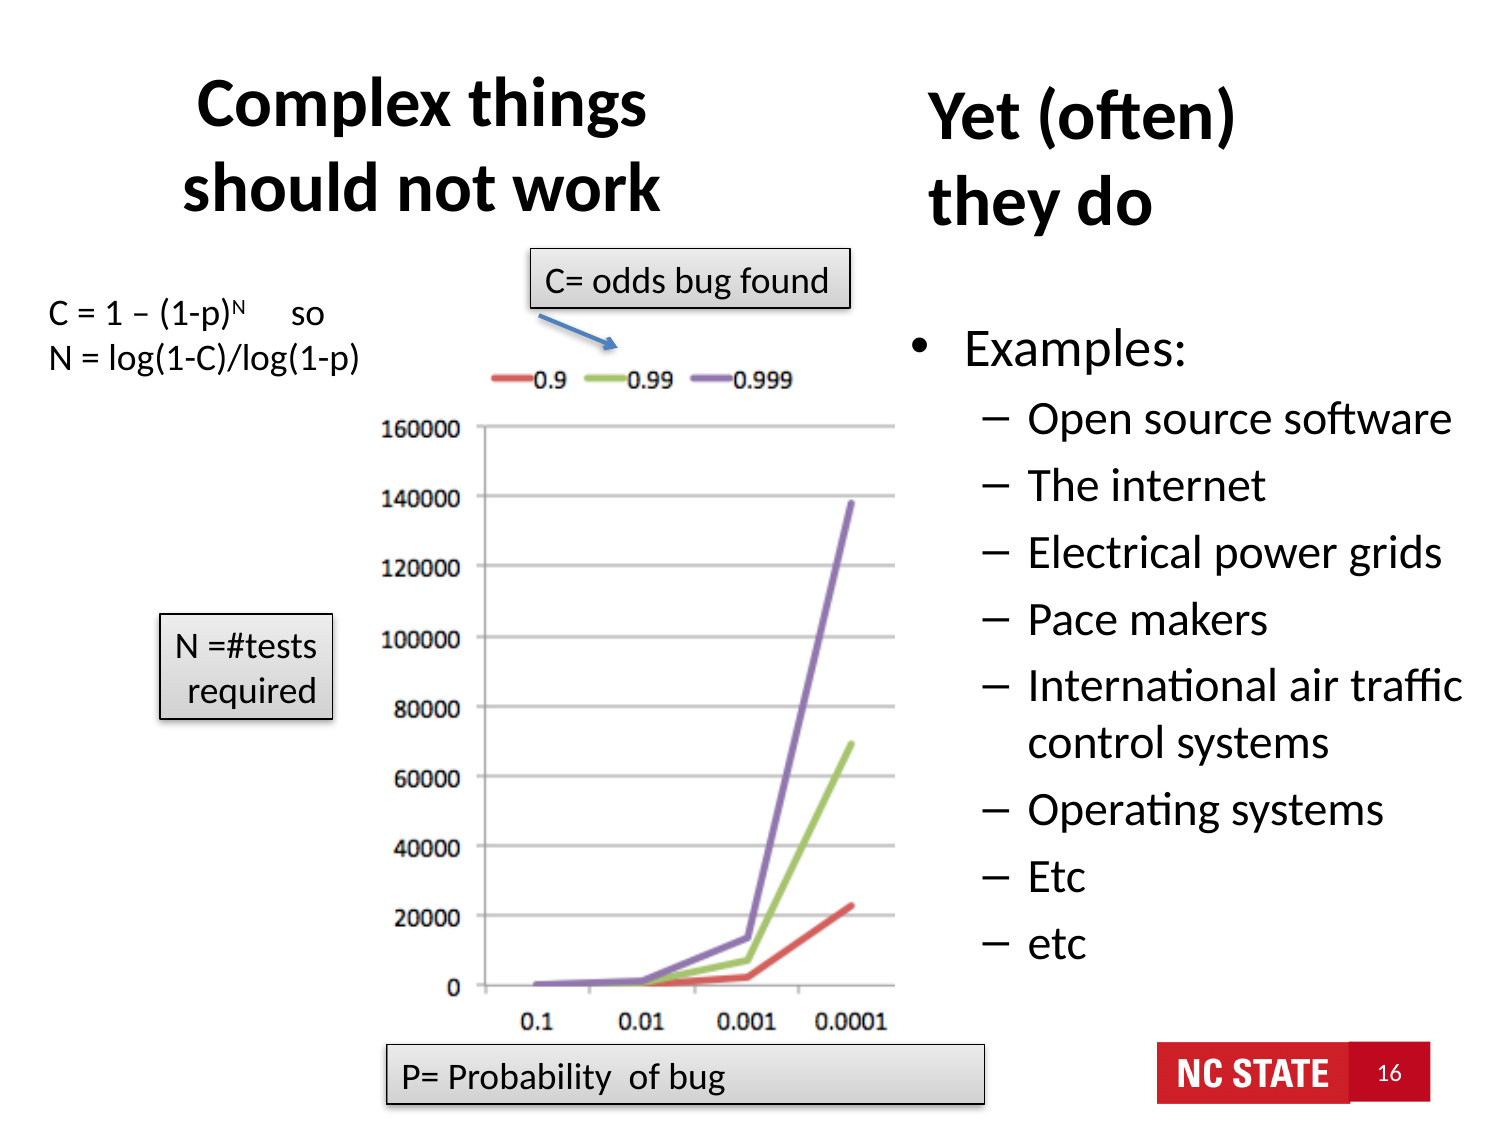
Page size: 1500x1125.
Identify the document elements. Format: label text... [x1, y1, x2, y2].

text_box Complex things should not work [116, 46, 730, 235]
text_box N =#tests required [159, 613, 333, 720]
picture [379, 342, 895, 1037]
picture [1156, 1047, 1351, 1105]
title Yet (often) they do [913, 60, 1500, 248]
text_box C= odds bug found [530, 248, 851, 309]
text_box C = 1 – (1-p)N so N = log(1-C)/log(1-p) [33, 280, 686, 386]
slide_number 16 [1348, 1041, 1431, 1102]
list Examples: Open source software The internet Electrical power grids Pace makers International air traffic control systems Operating systems Etc etc [895, 304, 1487, 1047]
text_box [538, 315, 619, 348]
text_box P= Probability of bug [386, 1044, 985, 1105]
